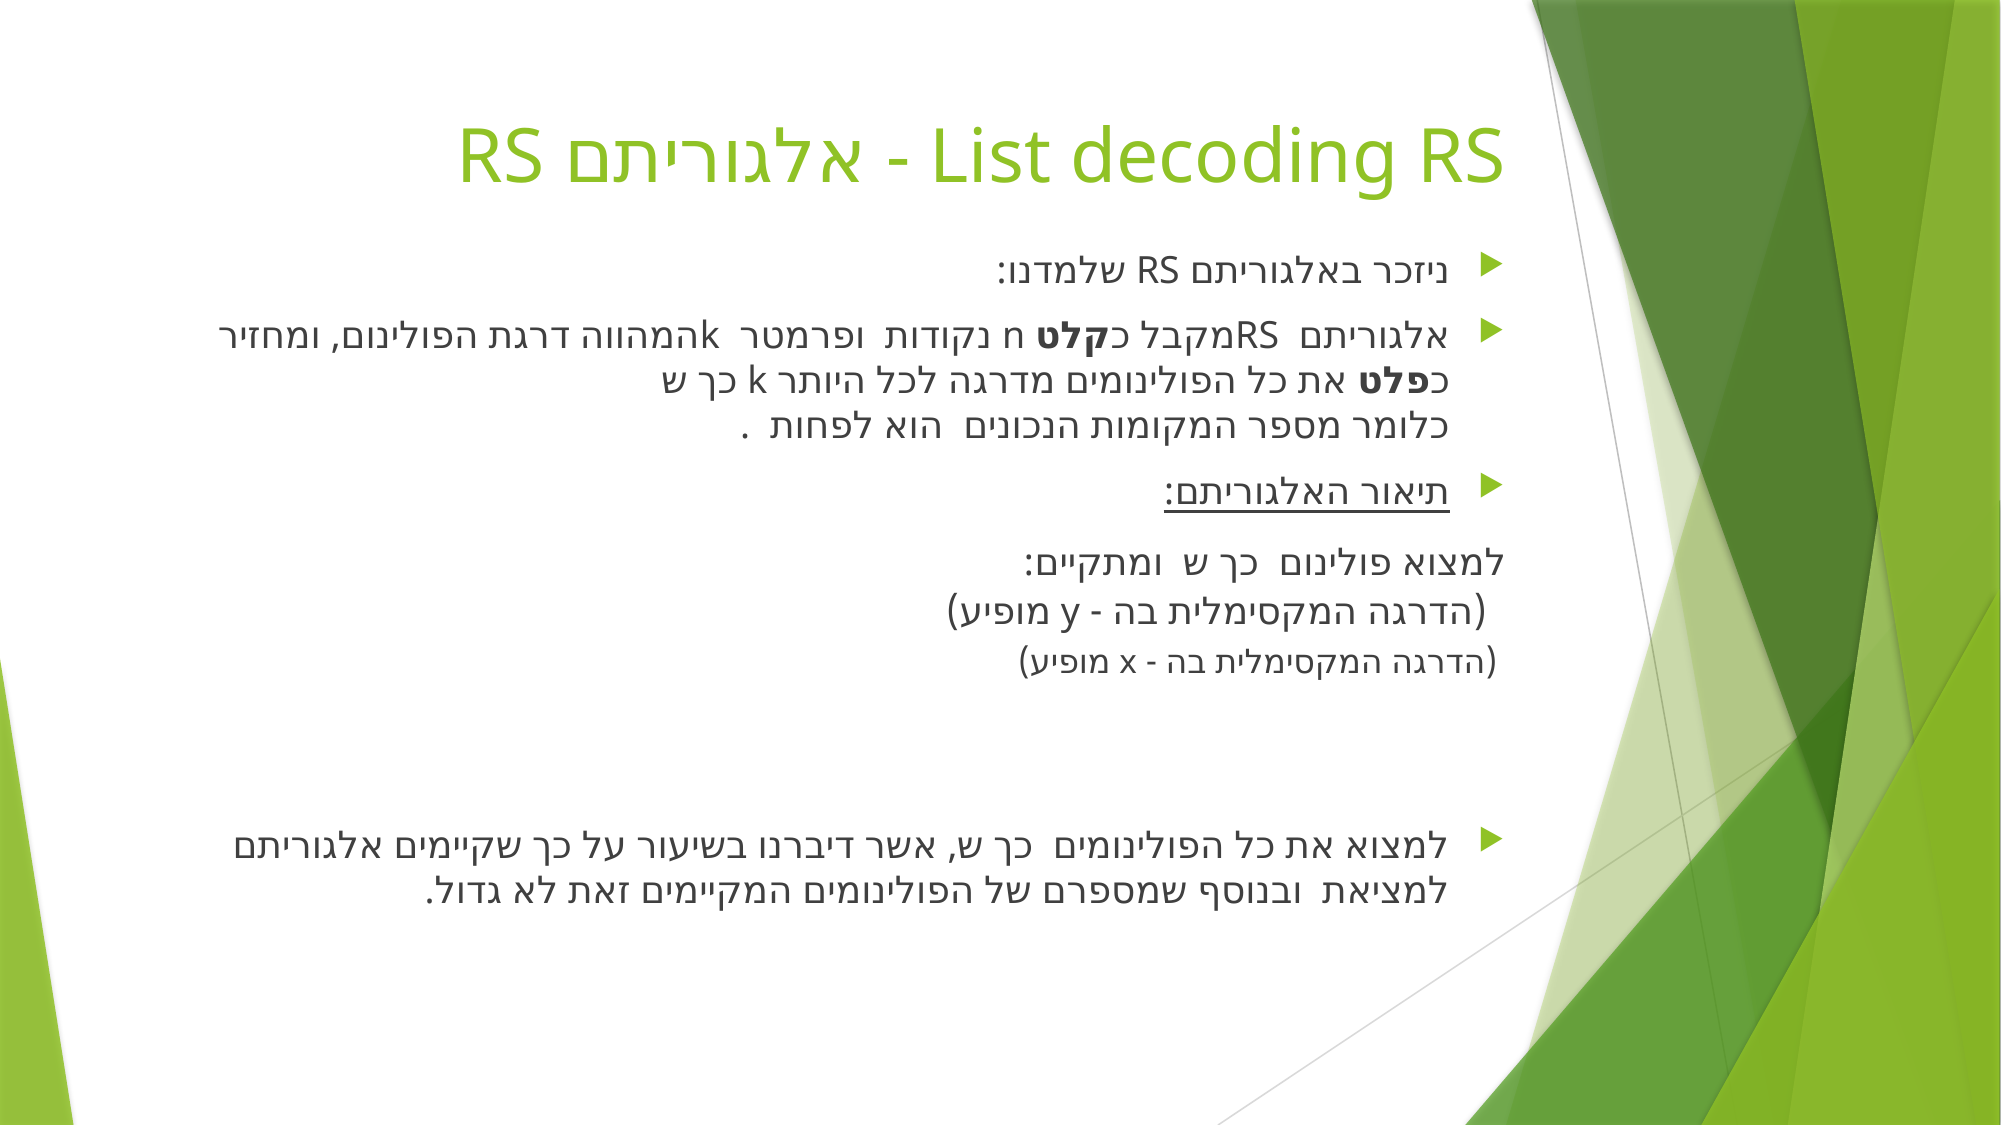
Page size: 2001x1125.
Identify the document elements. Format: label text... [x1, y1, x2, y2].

title RS אלגוריתם - List decoding RS [111, 99, 1522, 317]
